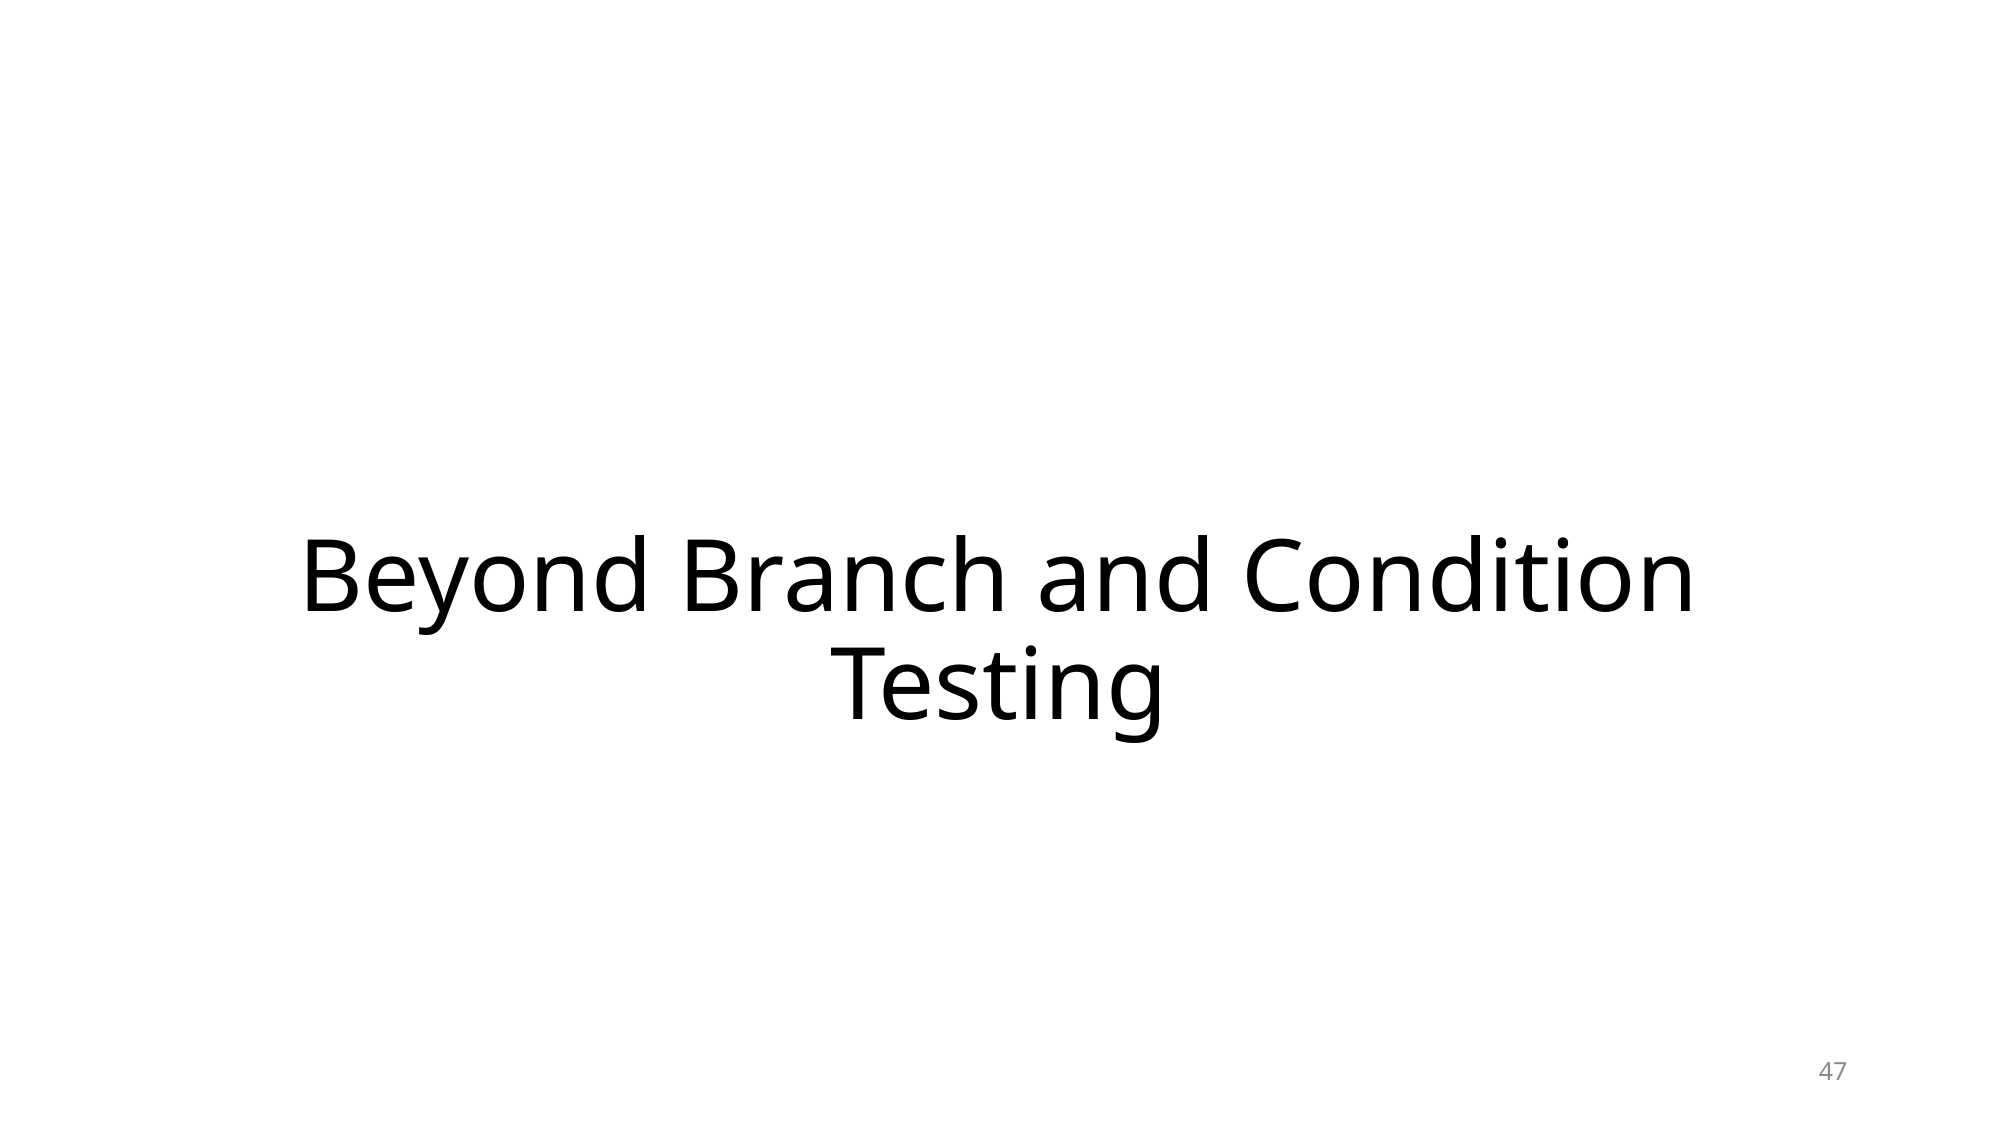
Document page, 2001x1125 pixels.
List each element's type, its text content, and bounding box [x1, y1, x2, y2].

slide_number 47 [1412, 1042, 1863, 1103]
title Beyond Branch and Condition Testing [136, 280, 1862, 749]
